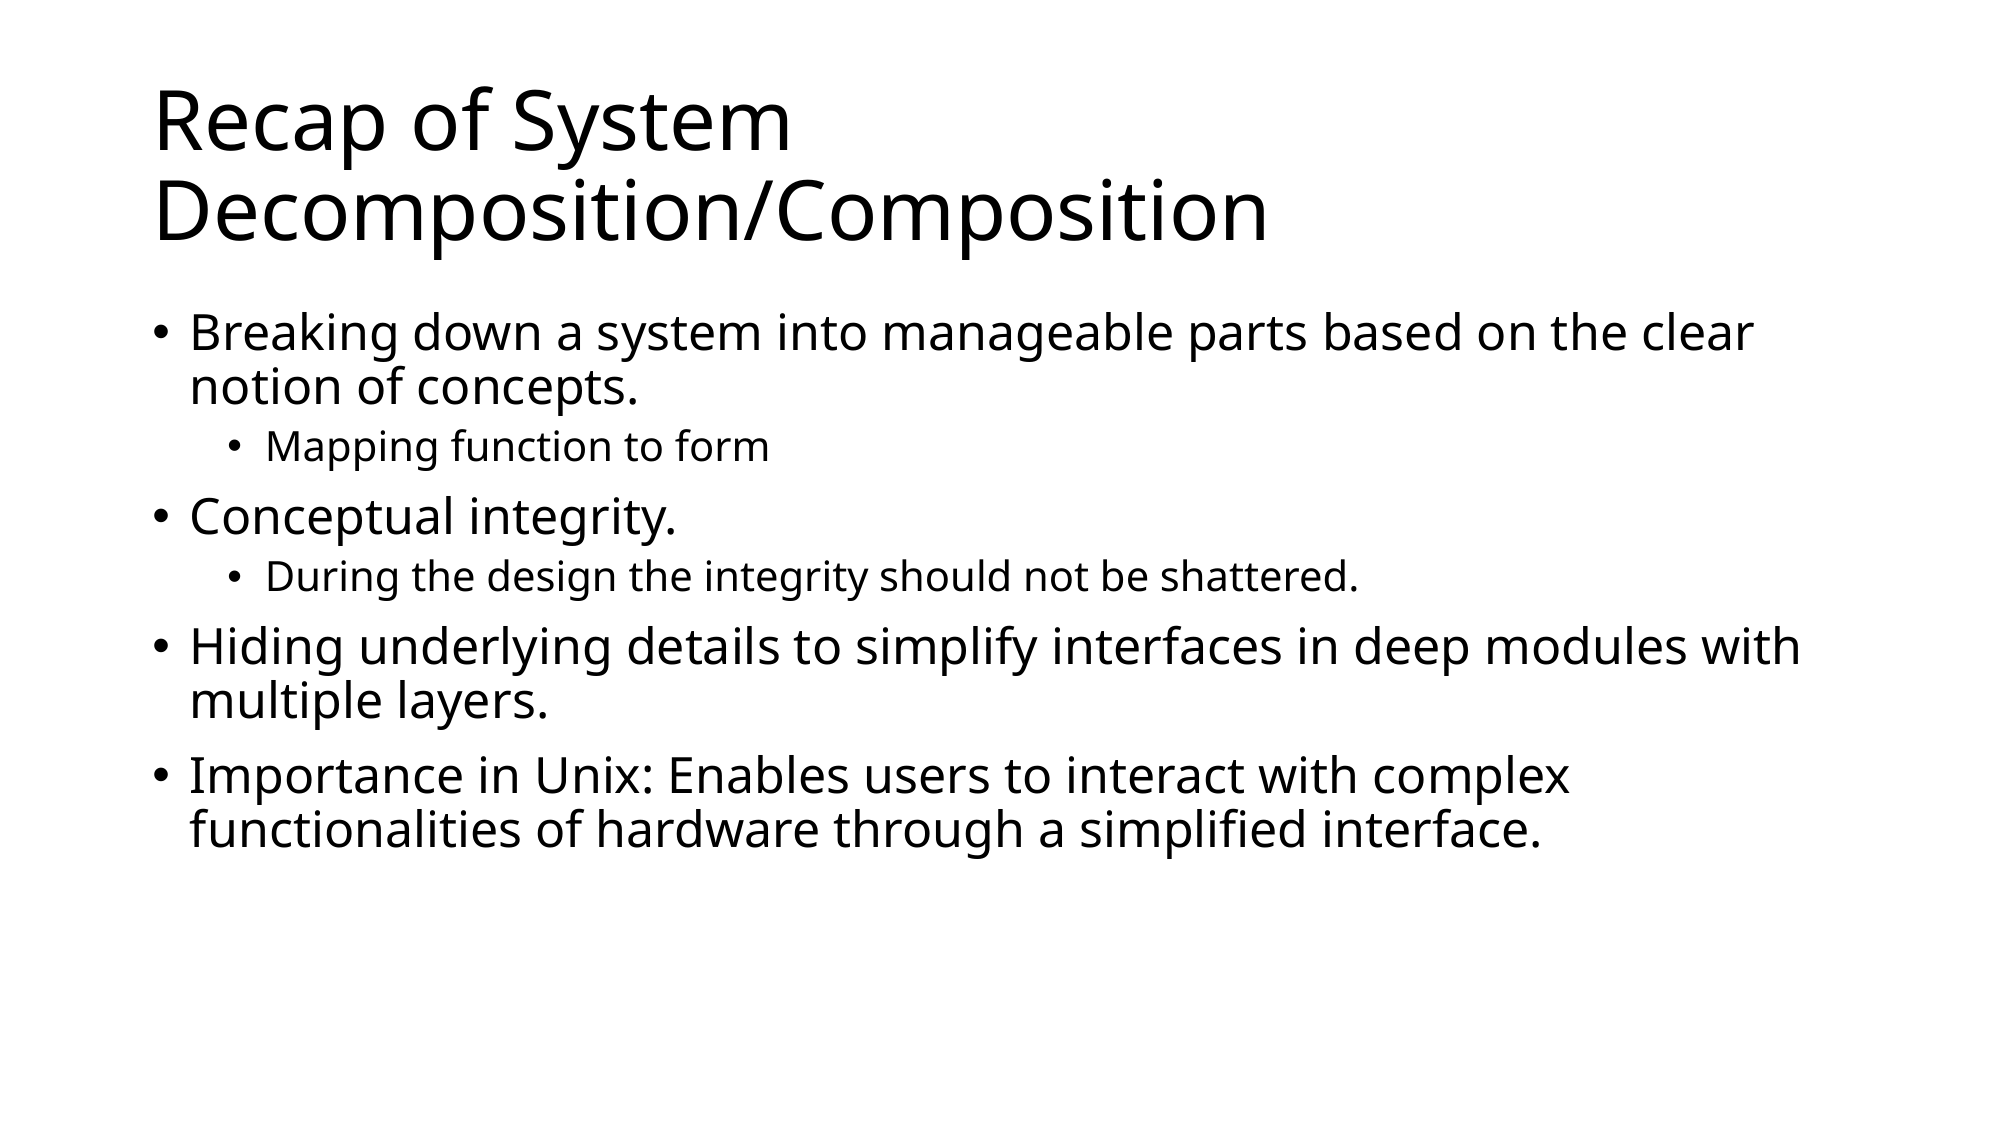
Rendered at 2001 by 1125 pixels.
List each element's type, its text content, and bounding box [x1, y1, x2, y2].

title Recap of System Decomposition/Composition [137, 59, 1863, 278]
list Breaking down a system into manageable parts based on the clear notion of concepts. Mapping function to form Conceptual integrity. During the design the integrity should not be shattered. Hiding underlying details to simplify interfaces in deep modules with multiple layers. Importance in Unix: Enables users to interact with complex functionalities of hardware through a simplified interface. [137, 299, 1863, 1014]
